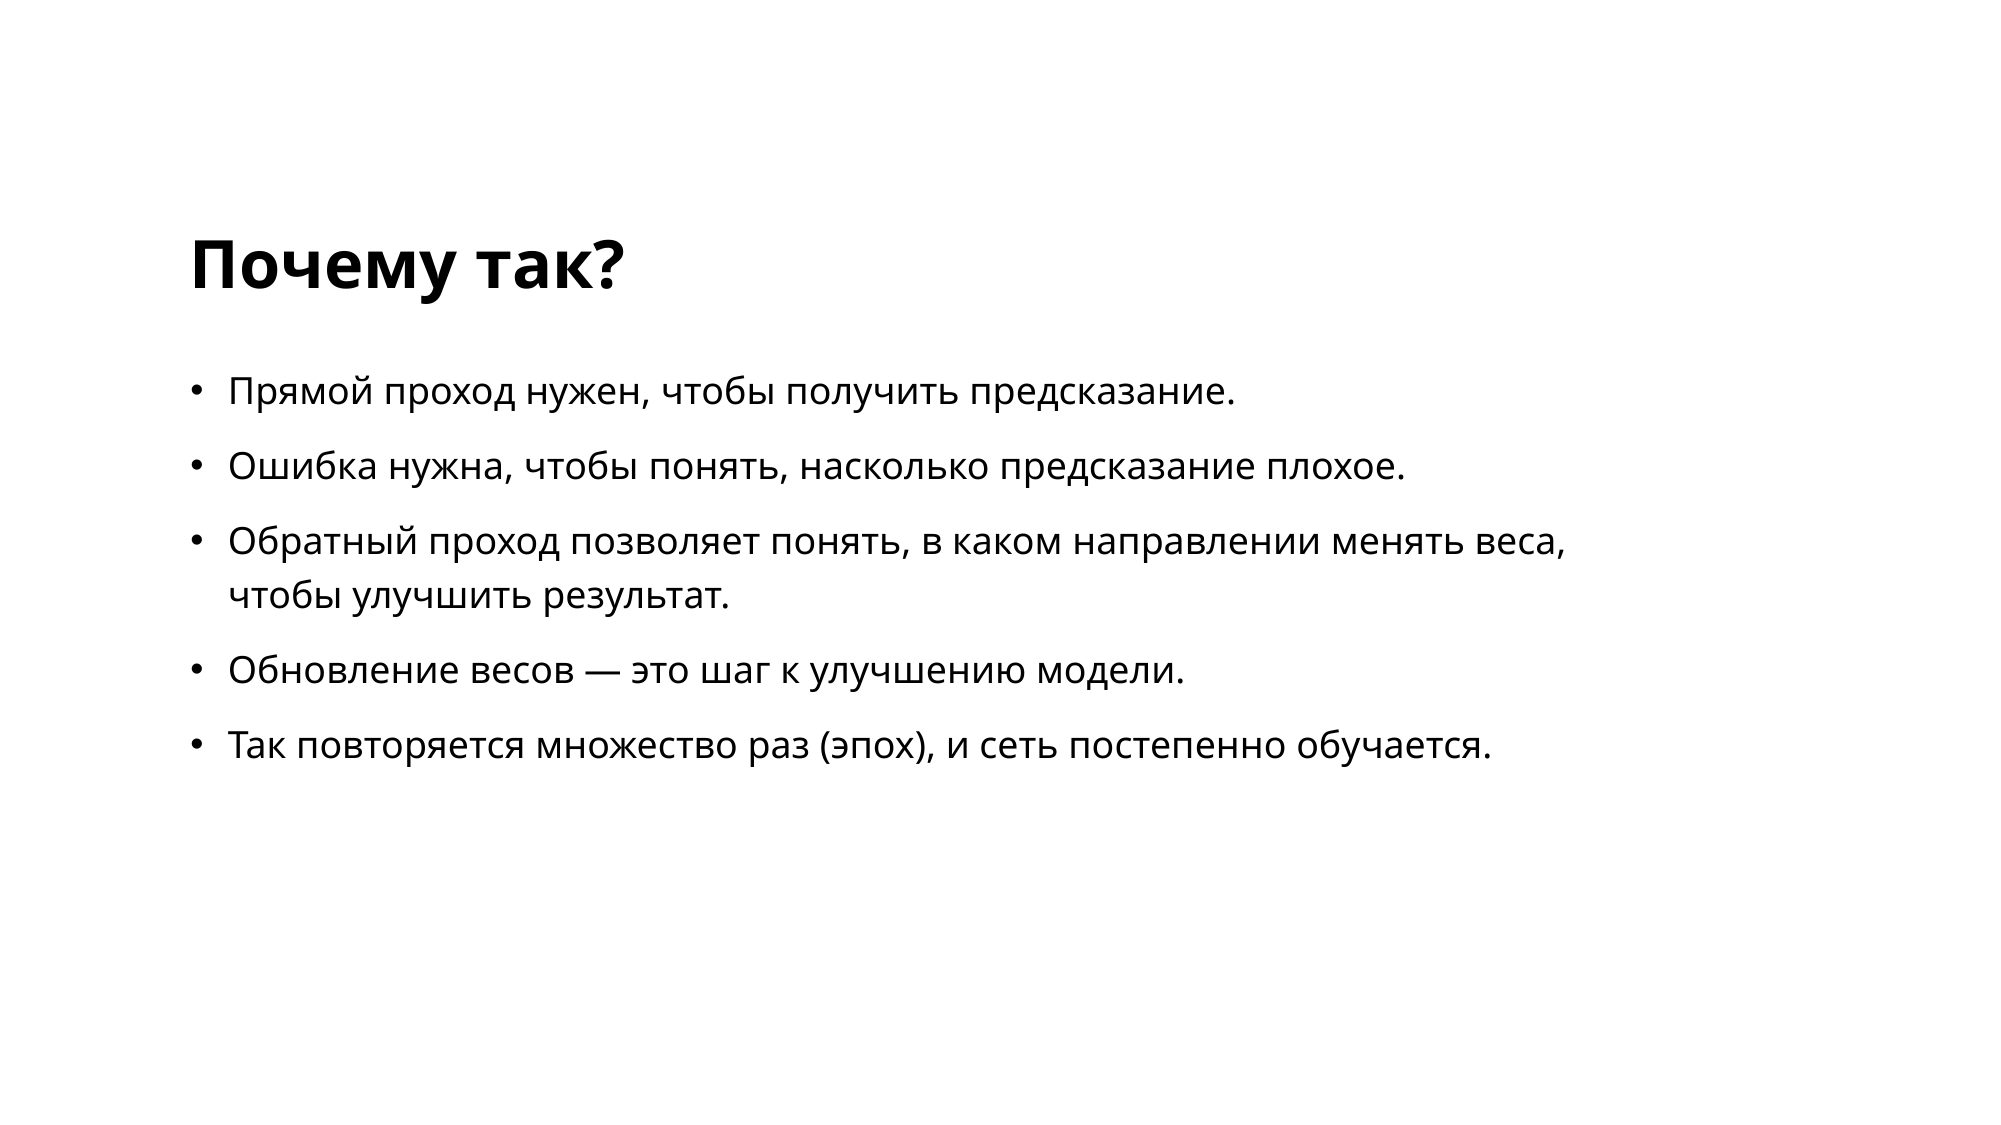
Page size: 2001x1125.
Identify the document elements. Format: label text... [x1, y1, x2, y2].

title Почему так? [174, 153, 1633, 311]
list Прямой проход нужен, чтобы получить предсказание. Ошибка нужна, чтобы понять, насколько предсказание плохое. Обратный проход позволяет понять, в каком направлении менять веса, чтобы улучшить результат. Обновление весов — это шаг к улучшению модели. Так повторяется множество раз (эпох), и сеть постепенно обучается. [175, 351, 1633, 955]
